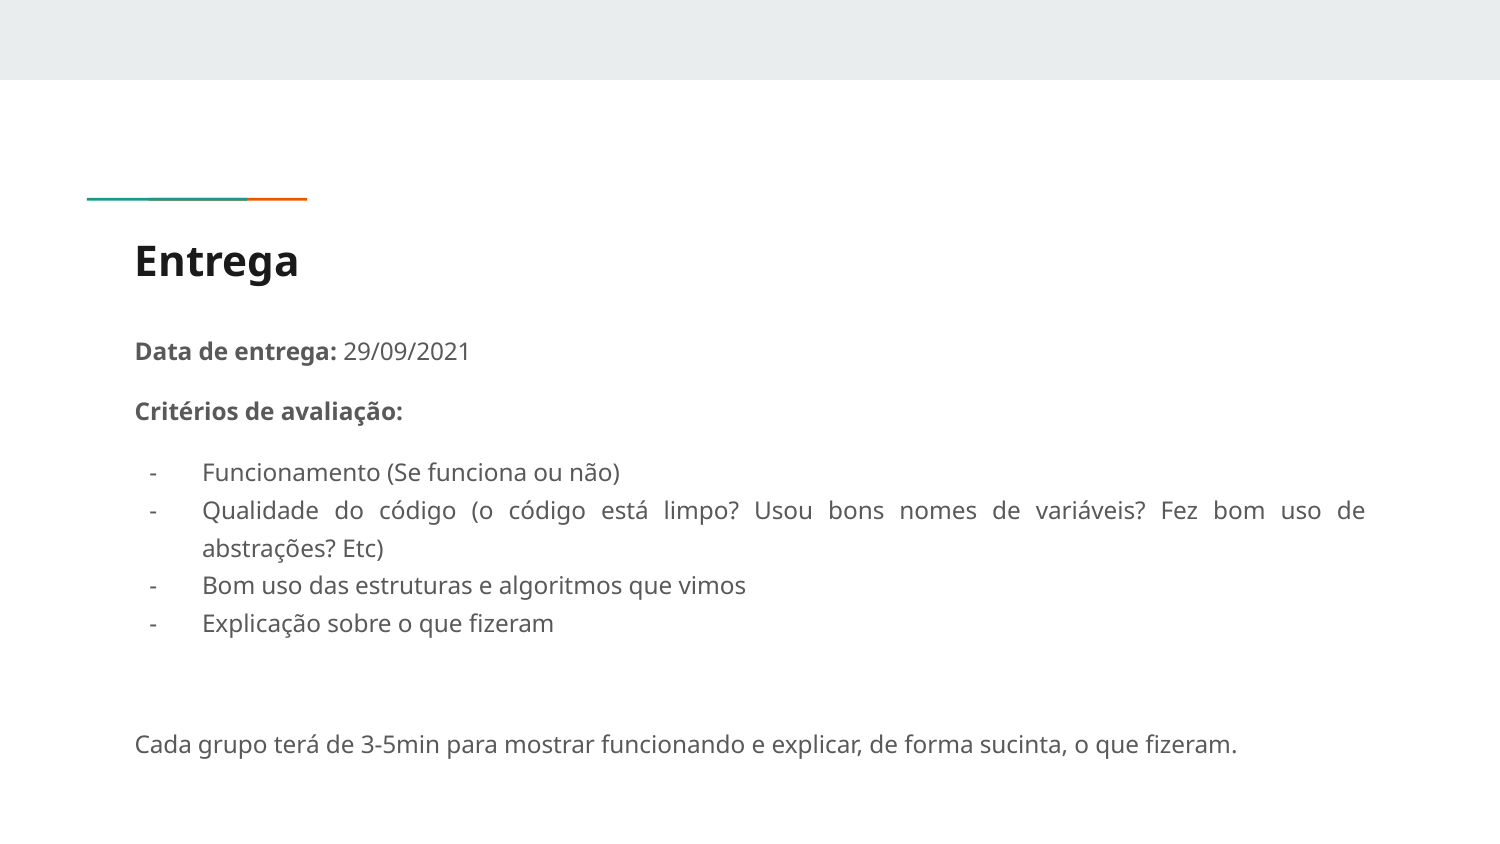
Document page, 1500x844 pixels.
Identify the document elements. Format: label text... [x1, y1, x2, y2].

list Data de entrega: 29/09/2021 Critérios de avaliação: Funcionamento (Se funciona ou não) Qualidade do código (o código está limpo? Usou bons nomes de variáveis? Fez bom uso de abstrações? Etc) Bom uso das estruturas e algoritmos que vimos Explicação sobre o que fizeram Cada grupo terá de 3-5min para mostrar funcionando e explicar, de forma sucinta, o que fizeram. [119, 314, 1381, 777]
title Entrega [119, 216, 1381, 305]
